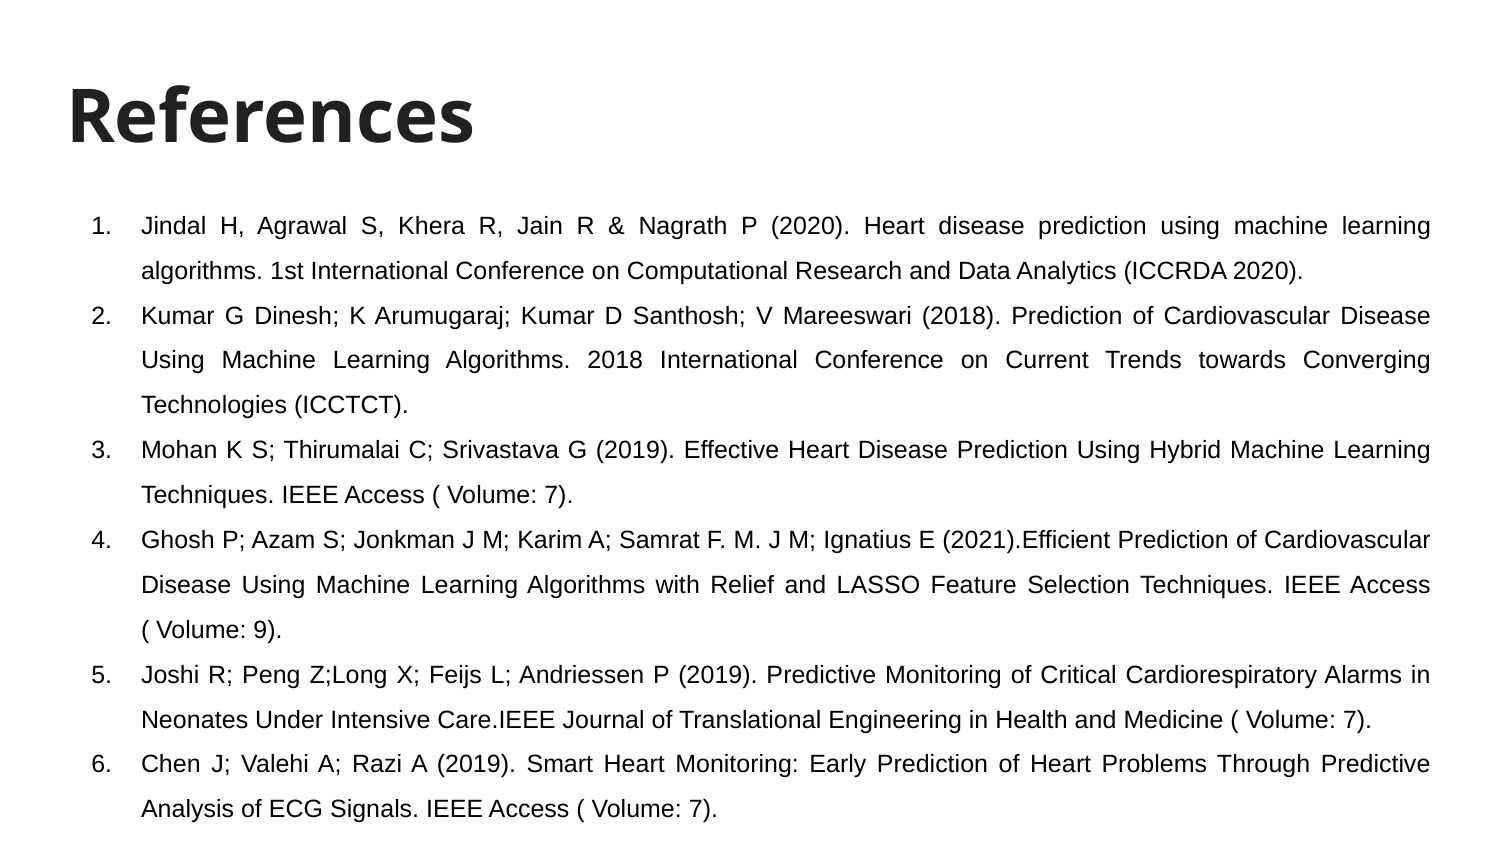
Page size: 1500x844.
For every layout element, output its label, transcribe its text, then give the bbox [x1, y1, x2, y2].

list Jindal H, Agrawal S, Khera R, Jain R & Nagrath P (2020). Heart disease prediction using machine learning algorithms. 1st International Conference on Computational Research and Data Analytics (ICCRDA 2020). Kumar G Dinesh; K Arumugaraj; Kumar D Santhosh; V Mareeswari (2018). Prediction of Cardiovascular Disease Using Machine Learning Algorithms. 2018 International Conference on Current Trends towards Converging Technologies (ICCTCT). Mohan K S; Thirumalai C; Srivastava G (2019). Effective Heart Disease Prediction Using Hybrid Machine Learning Techniques. IEEE Access ( Volume: 7). Ghosh P; Azam S; Jonkman J M; Karim A; Samrat F. M. J M; Ignatius E (2021).Efficient Prediction of Cardiovascular Disease Using Machine Learning Algorithms with Relief and LASSO Feature Selection Techniques. IEEE Access ( Volume: 9). Joshi R; Peng Z;Long X; Feijs L; Andriessen P (2019). Predictive Monitoring of Critical Cardiorespiratory Alarms in Neonates Under Intensive Care.IEEE Journal of Translational Engineering in Health and Medicine ( Volume: 7). Chen J; Valehi A; Razi A (2019). Smart Heart Monitoring: Early Prediction of Heart Problems Through Predictive Analysis of ECG Signals. IEEE Access ( Volume: 7). [51, 179, 1449, 816]
title References [51, 48, 1449, 179]
